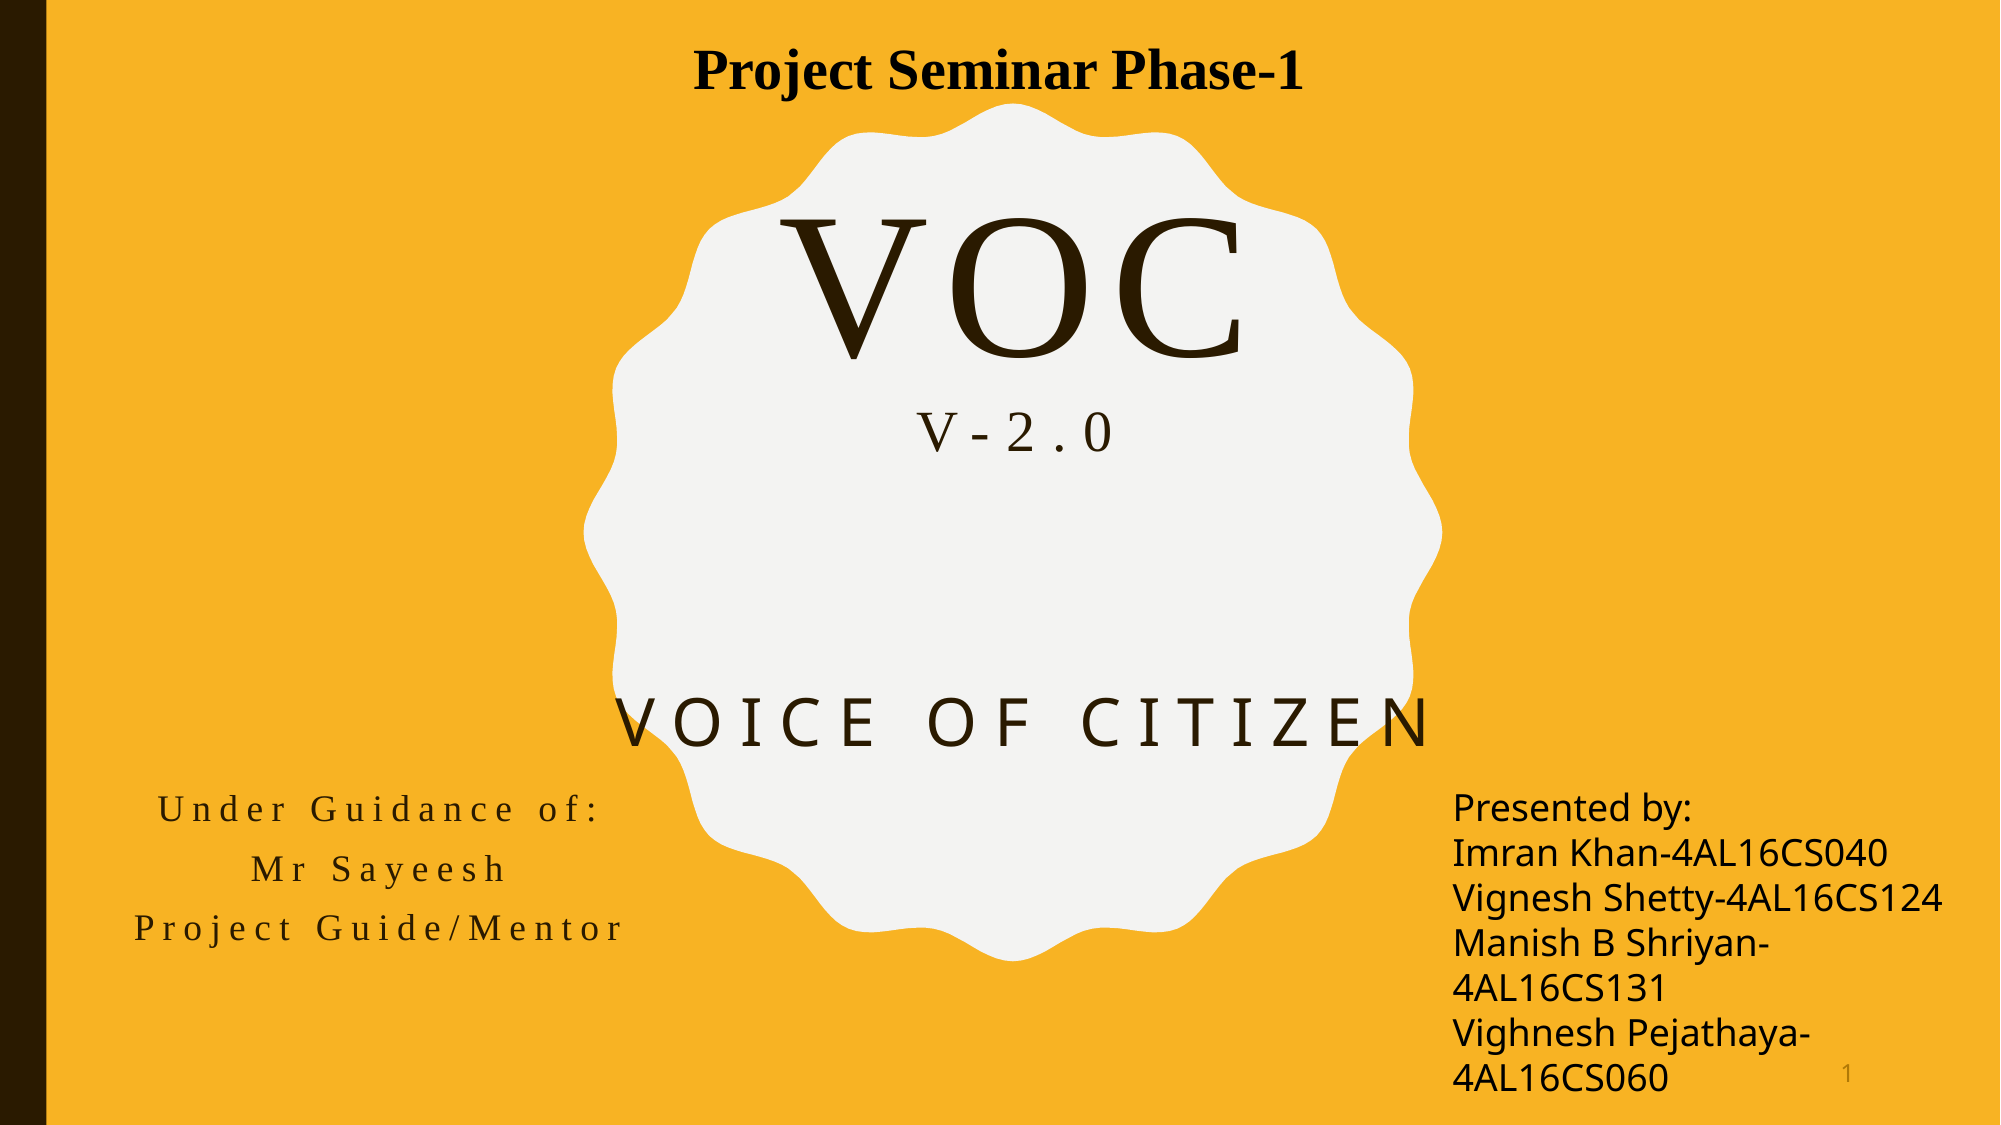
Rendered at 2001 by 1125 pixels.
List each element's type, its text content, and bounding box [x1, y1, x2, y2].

slide_number 1 [1487, 1045, 1870, 1103]
subtitle Under Guidance of: Mr Sayeesh Project Guide/Mentor [62, 776, 693, 1046]
text_box Presented by: Imran Khan-4AL16CS040 Vignesh Shetty-4AL16CS124 Manish B Shriyan-4AL16CS131 Vighnesh Pejathaya-4AL16CS060 [1437, 776, 1969, 1125]
text_box Project Seminar Phase-1 [0, 23, 2000, 159]
title Voc V-2.0 Voice of citizen [176, 276, 1870, 660]
